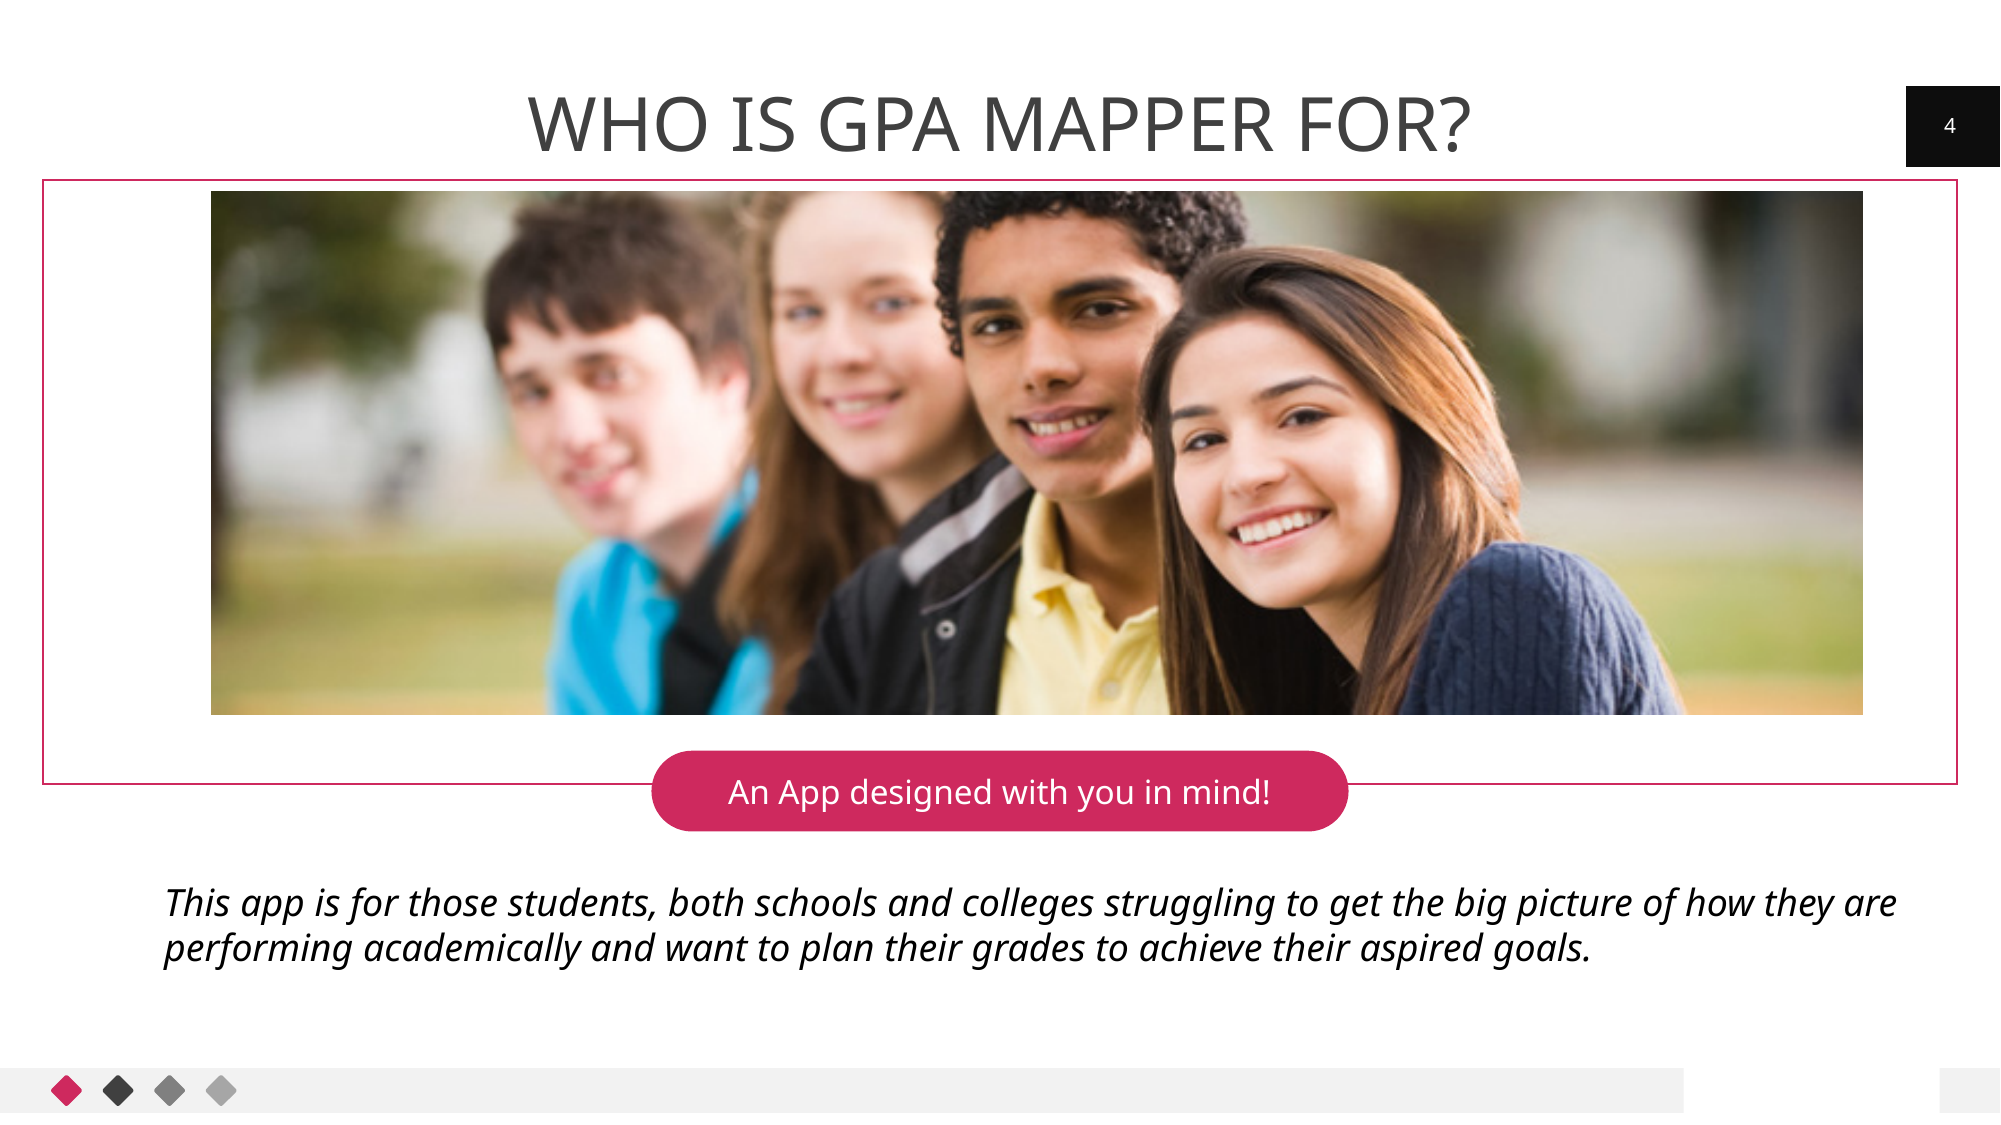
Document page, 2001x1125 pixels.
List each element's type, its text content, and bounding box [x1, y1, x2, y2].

title Who is GPA Mapper for? [137, 86, 1863, 169]
text_box An App designed with you in mind! [650, 749, 1350, 833]
text_box This app is for those students, both schools and colleges struggling to get the big picture of how they are performing academically and want to plan their grades to achieve their aspired goals. [164, 878, 1916, 1004]
text_box [42, 179, 1958, 785]
slide_number 4 [1915, 96, 1985, 157]
picture [211, 191, 1863, 715]
